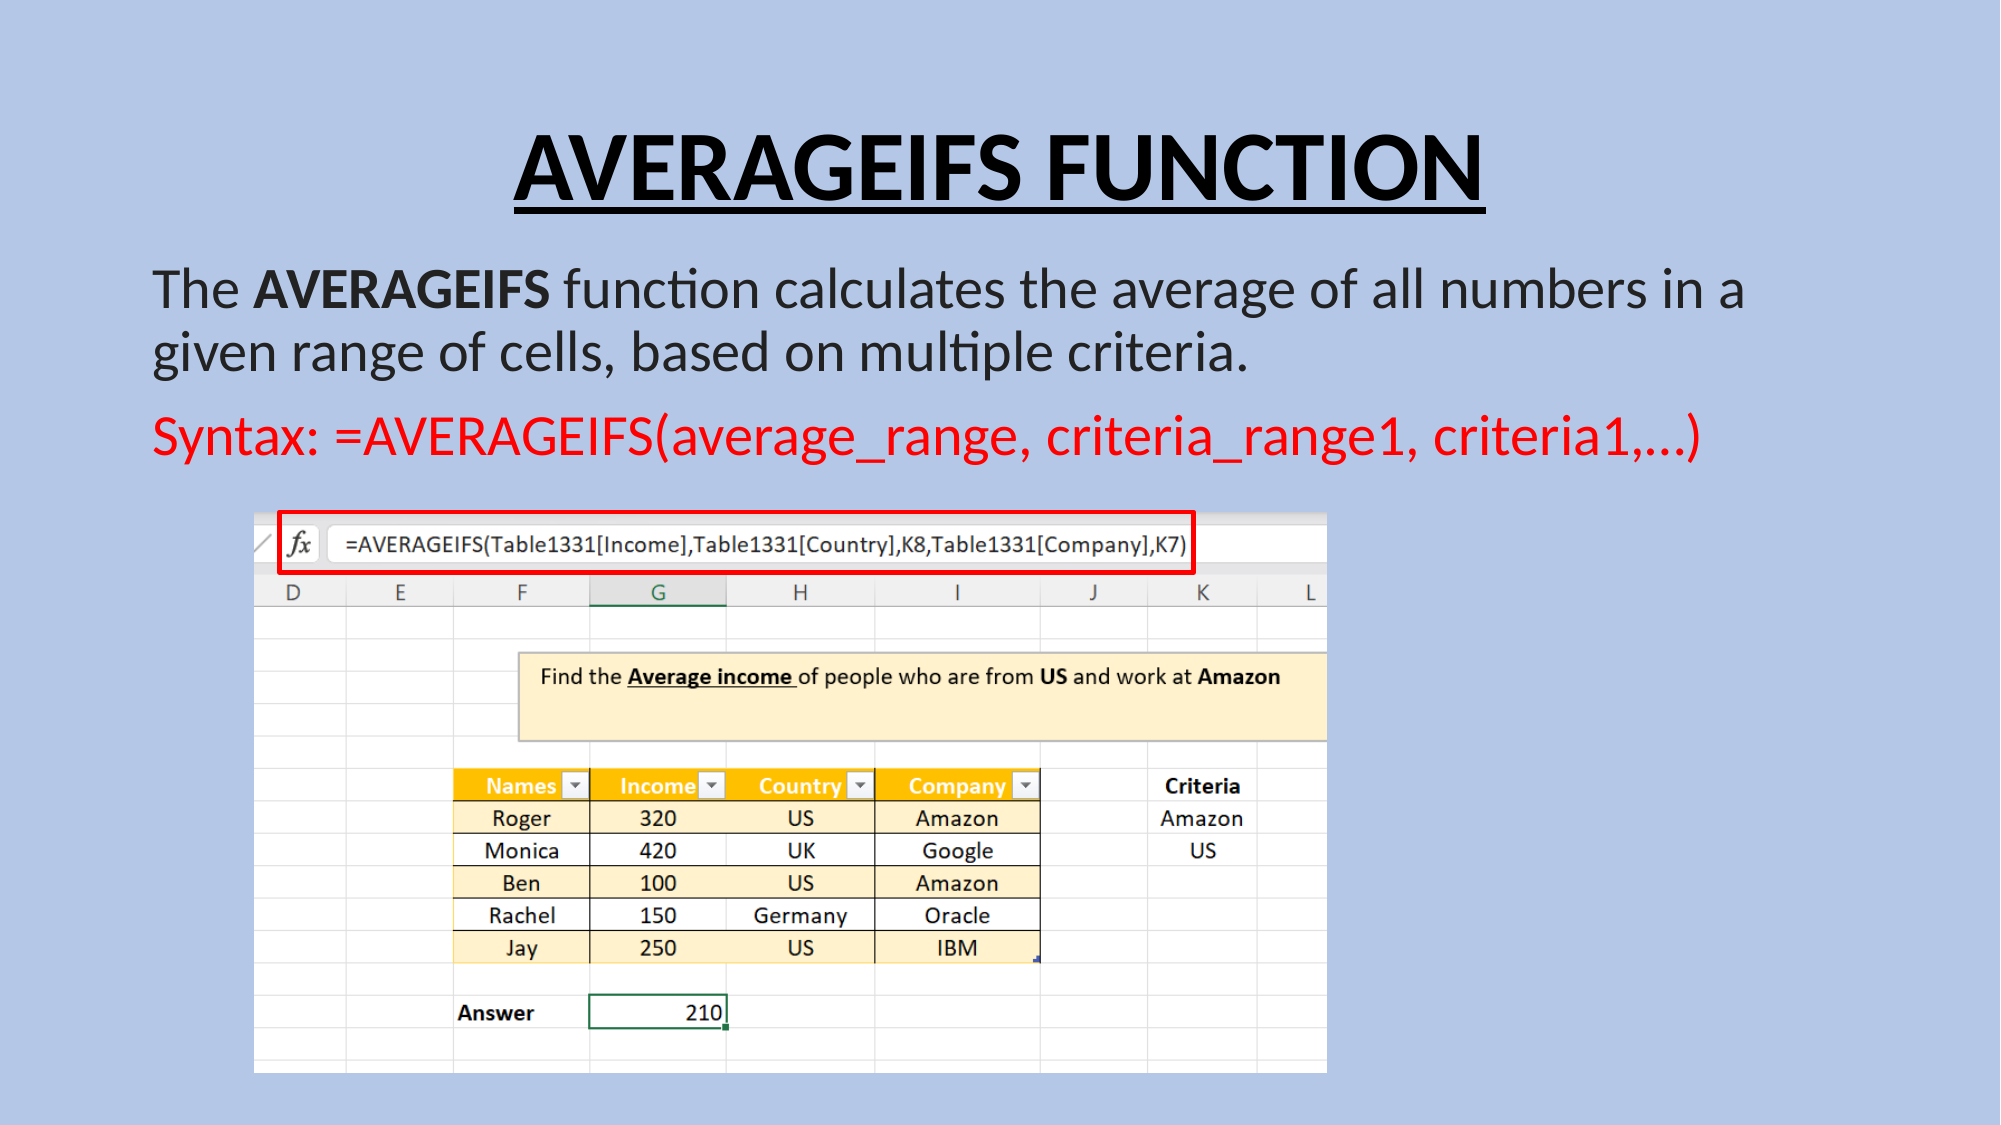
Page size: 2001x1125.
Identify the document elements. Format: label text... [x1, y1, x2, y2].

picture [254, 512, 1327, 1073]
list The AVERAGEIFS function calculates the average of all numbers in a given range of cells, based on multiple criteria. Syntax: =AVERAGEIFS(average_range, criteria_range1, criteria1,…) [137, 251, 1863, 965]
title AVERAGEIFS FUNCTION [137, 59, 1863, 251]
